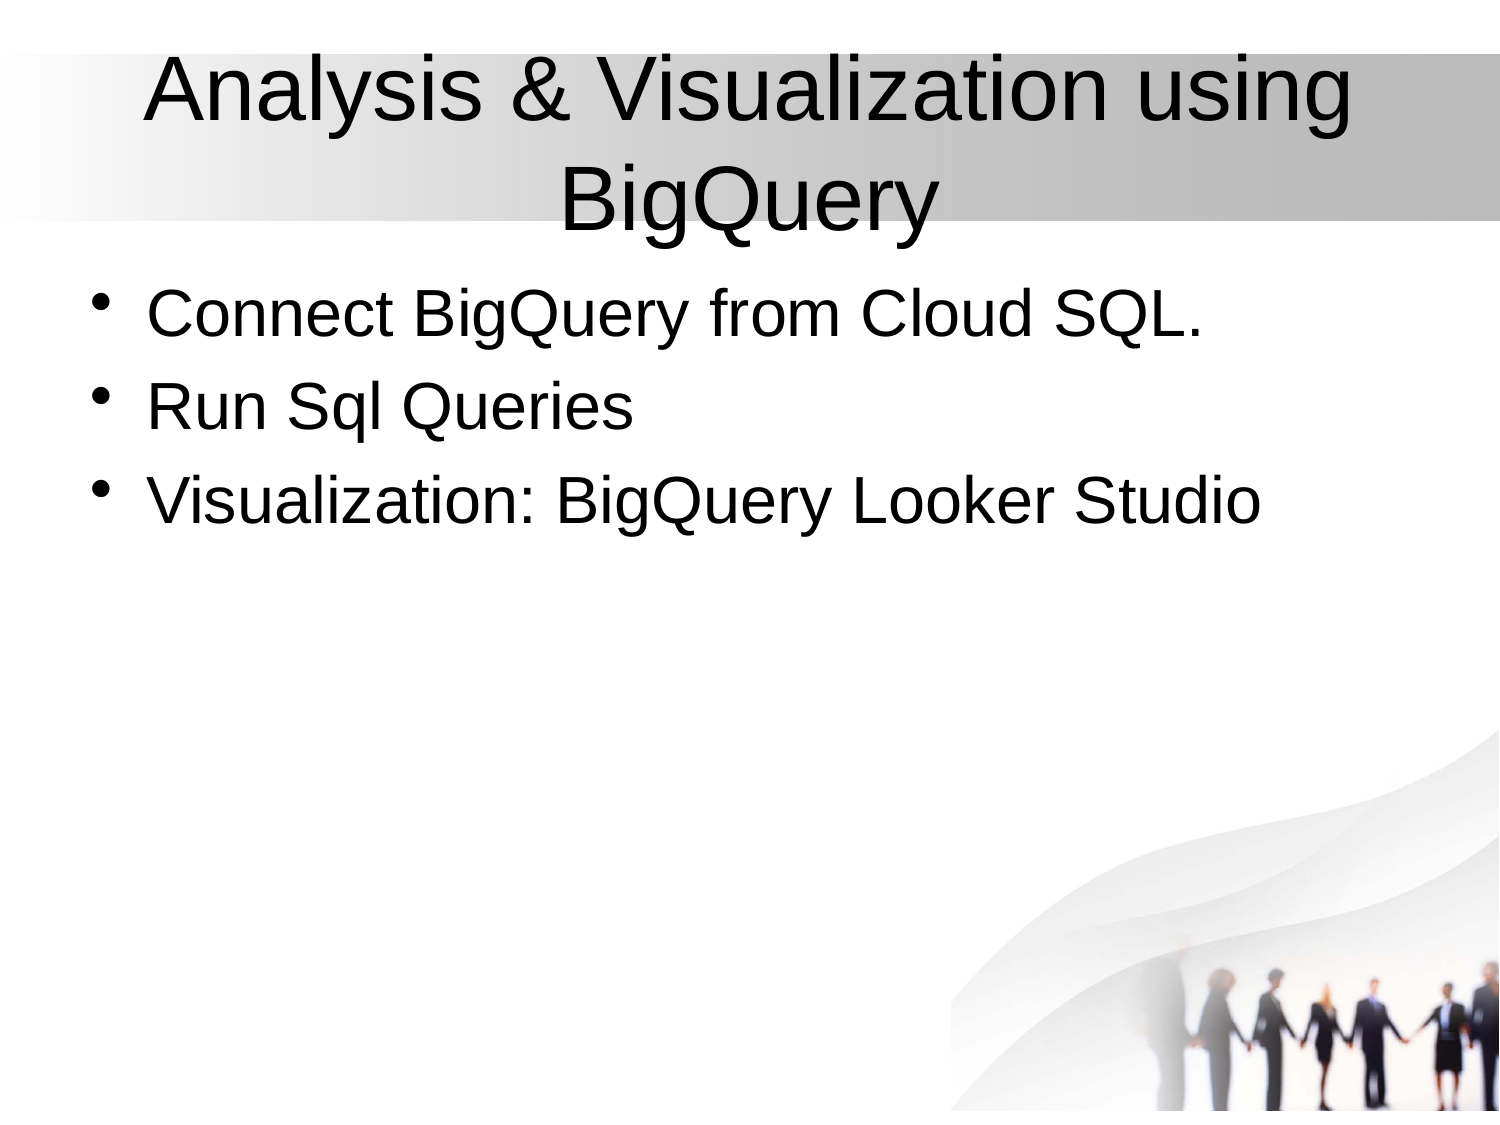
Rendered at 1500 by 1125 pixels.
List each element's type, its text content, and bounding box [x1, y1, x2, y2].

picture [951, 728, 1499, 1111]
list Connect BigQuery from Cloud SQL. Run Sql Queries Visualization: BigQuery Looker Studio [74, 262, 1426, 1006]
title Analysis & Visualization using BigQuery [74, 44, 1426, 233]
